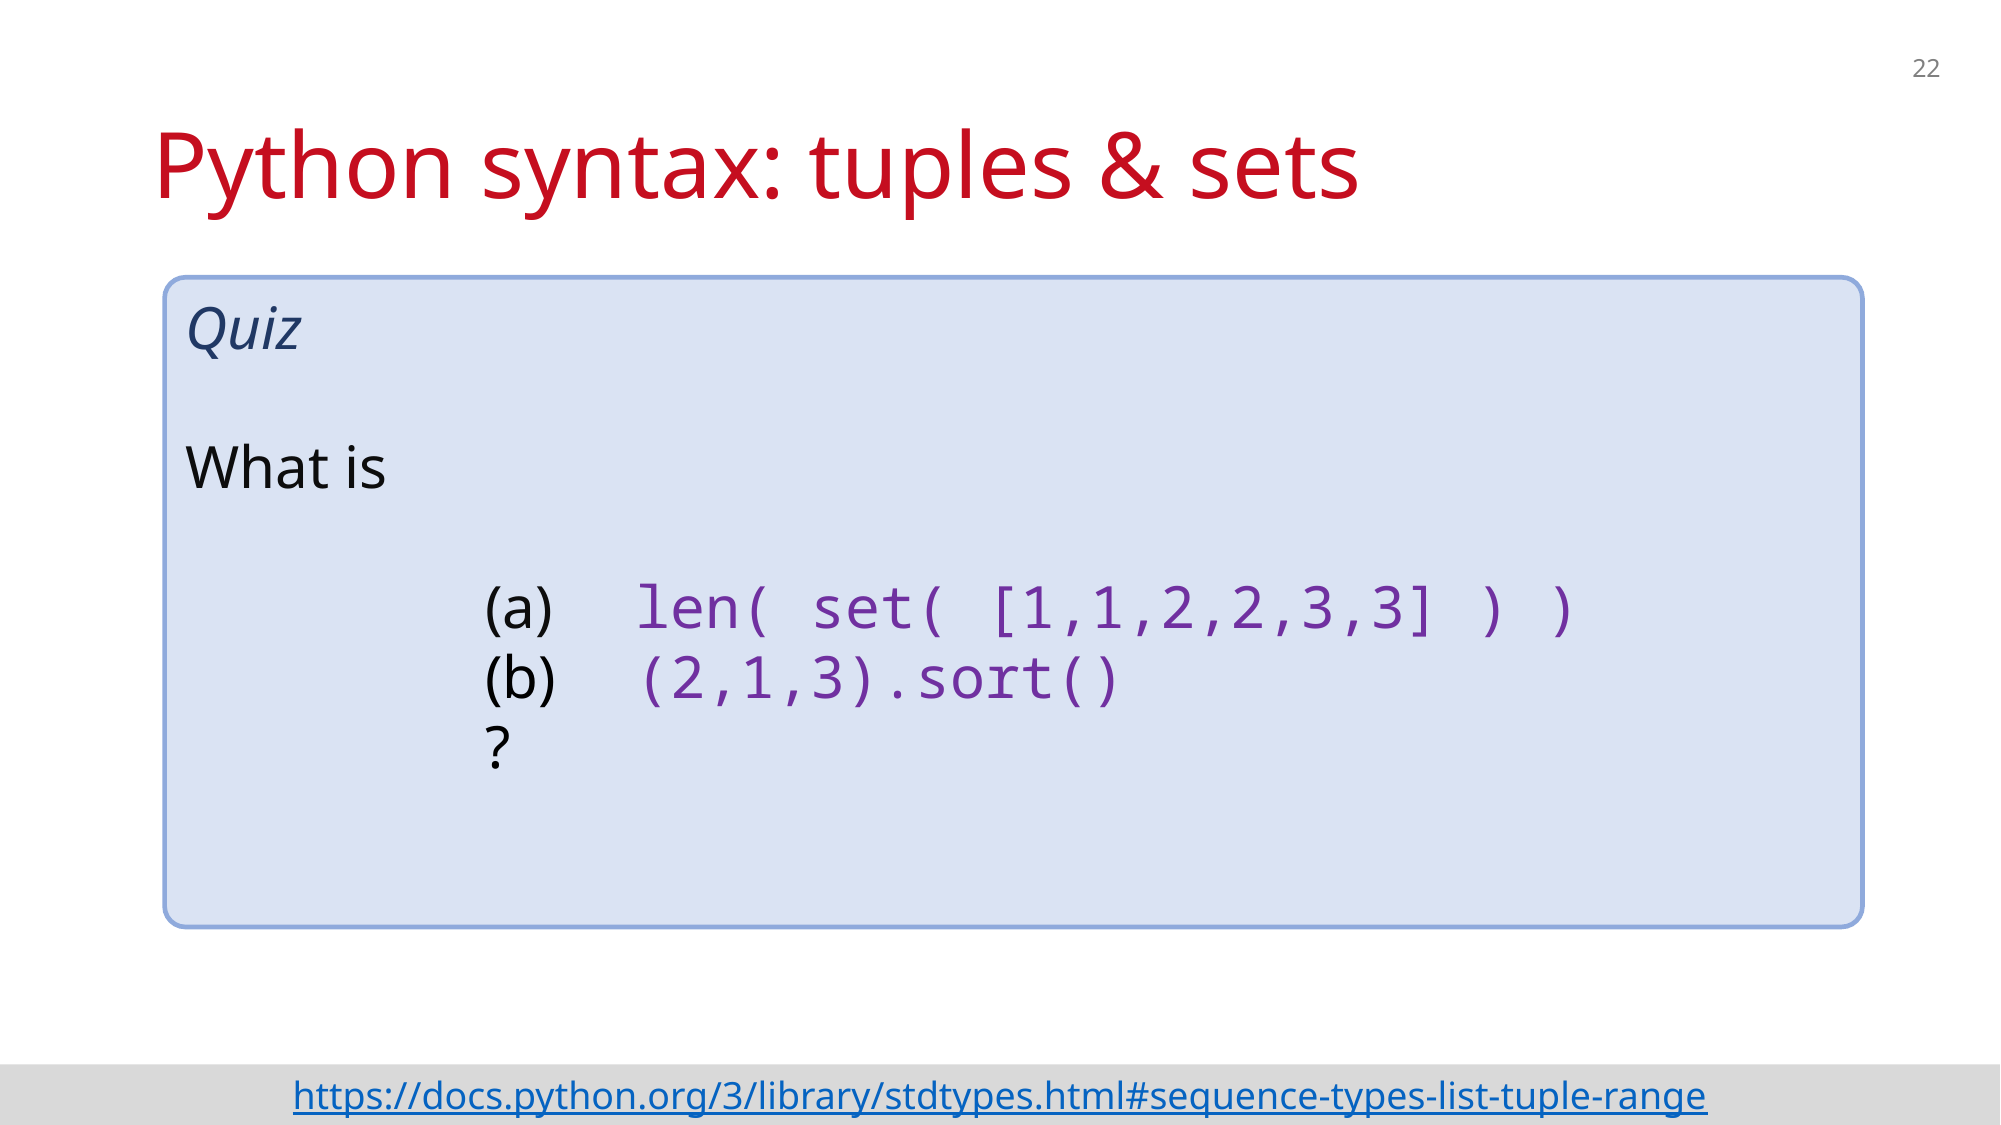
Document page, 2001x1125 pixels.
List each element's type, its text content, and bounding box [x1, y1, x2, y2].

title Python syntax: tuples & sets [137, 59, 1863, 278]
text_box Quiz What is (a) len( set( [1,1,2,2,3,3] ) ) (b) (2,1,3).sort() ? [163, 276, 1864, 929]
slide_number 22 [1505, 39, 1956, 100]
text_box https://docs.python.org/3/library/stdtypes.html#sequence-types-list-tuple-range [0, 1064, 2000, 1125]
